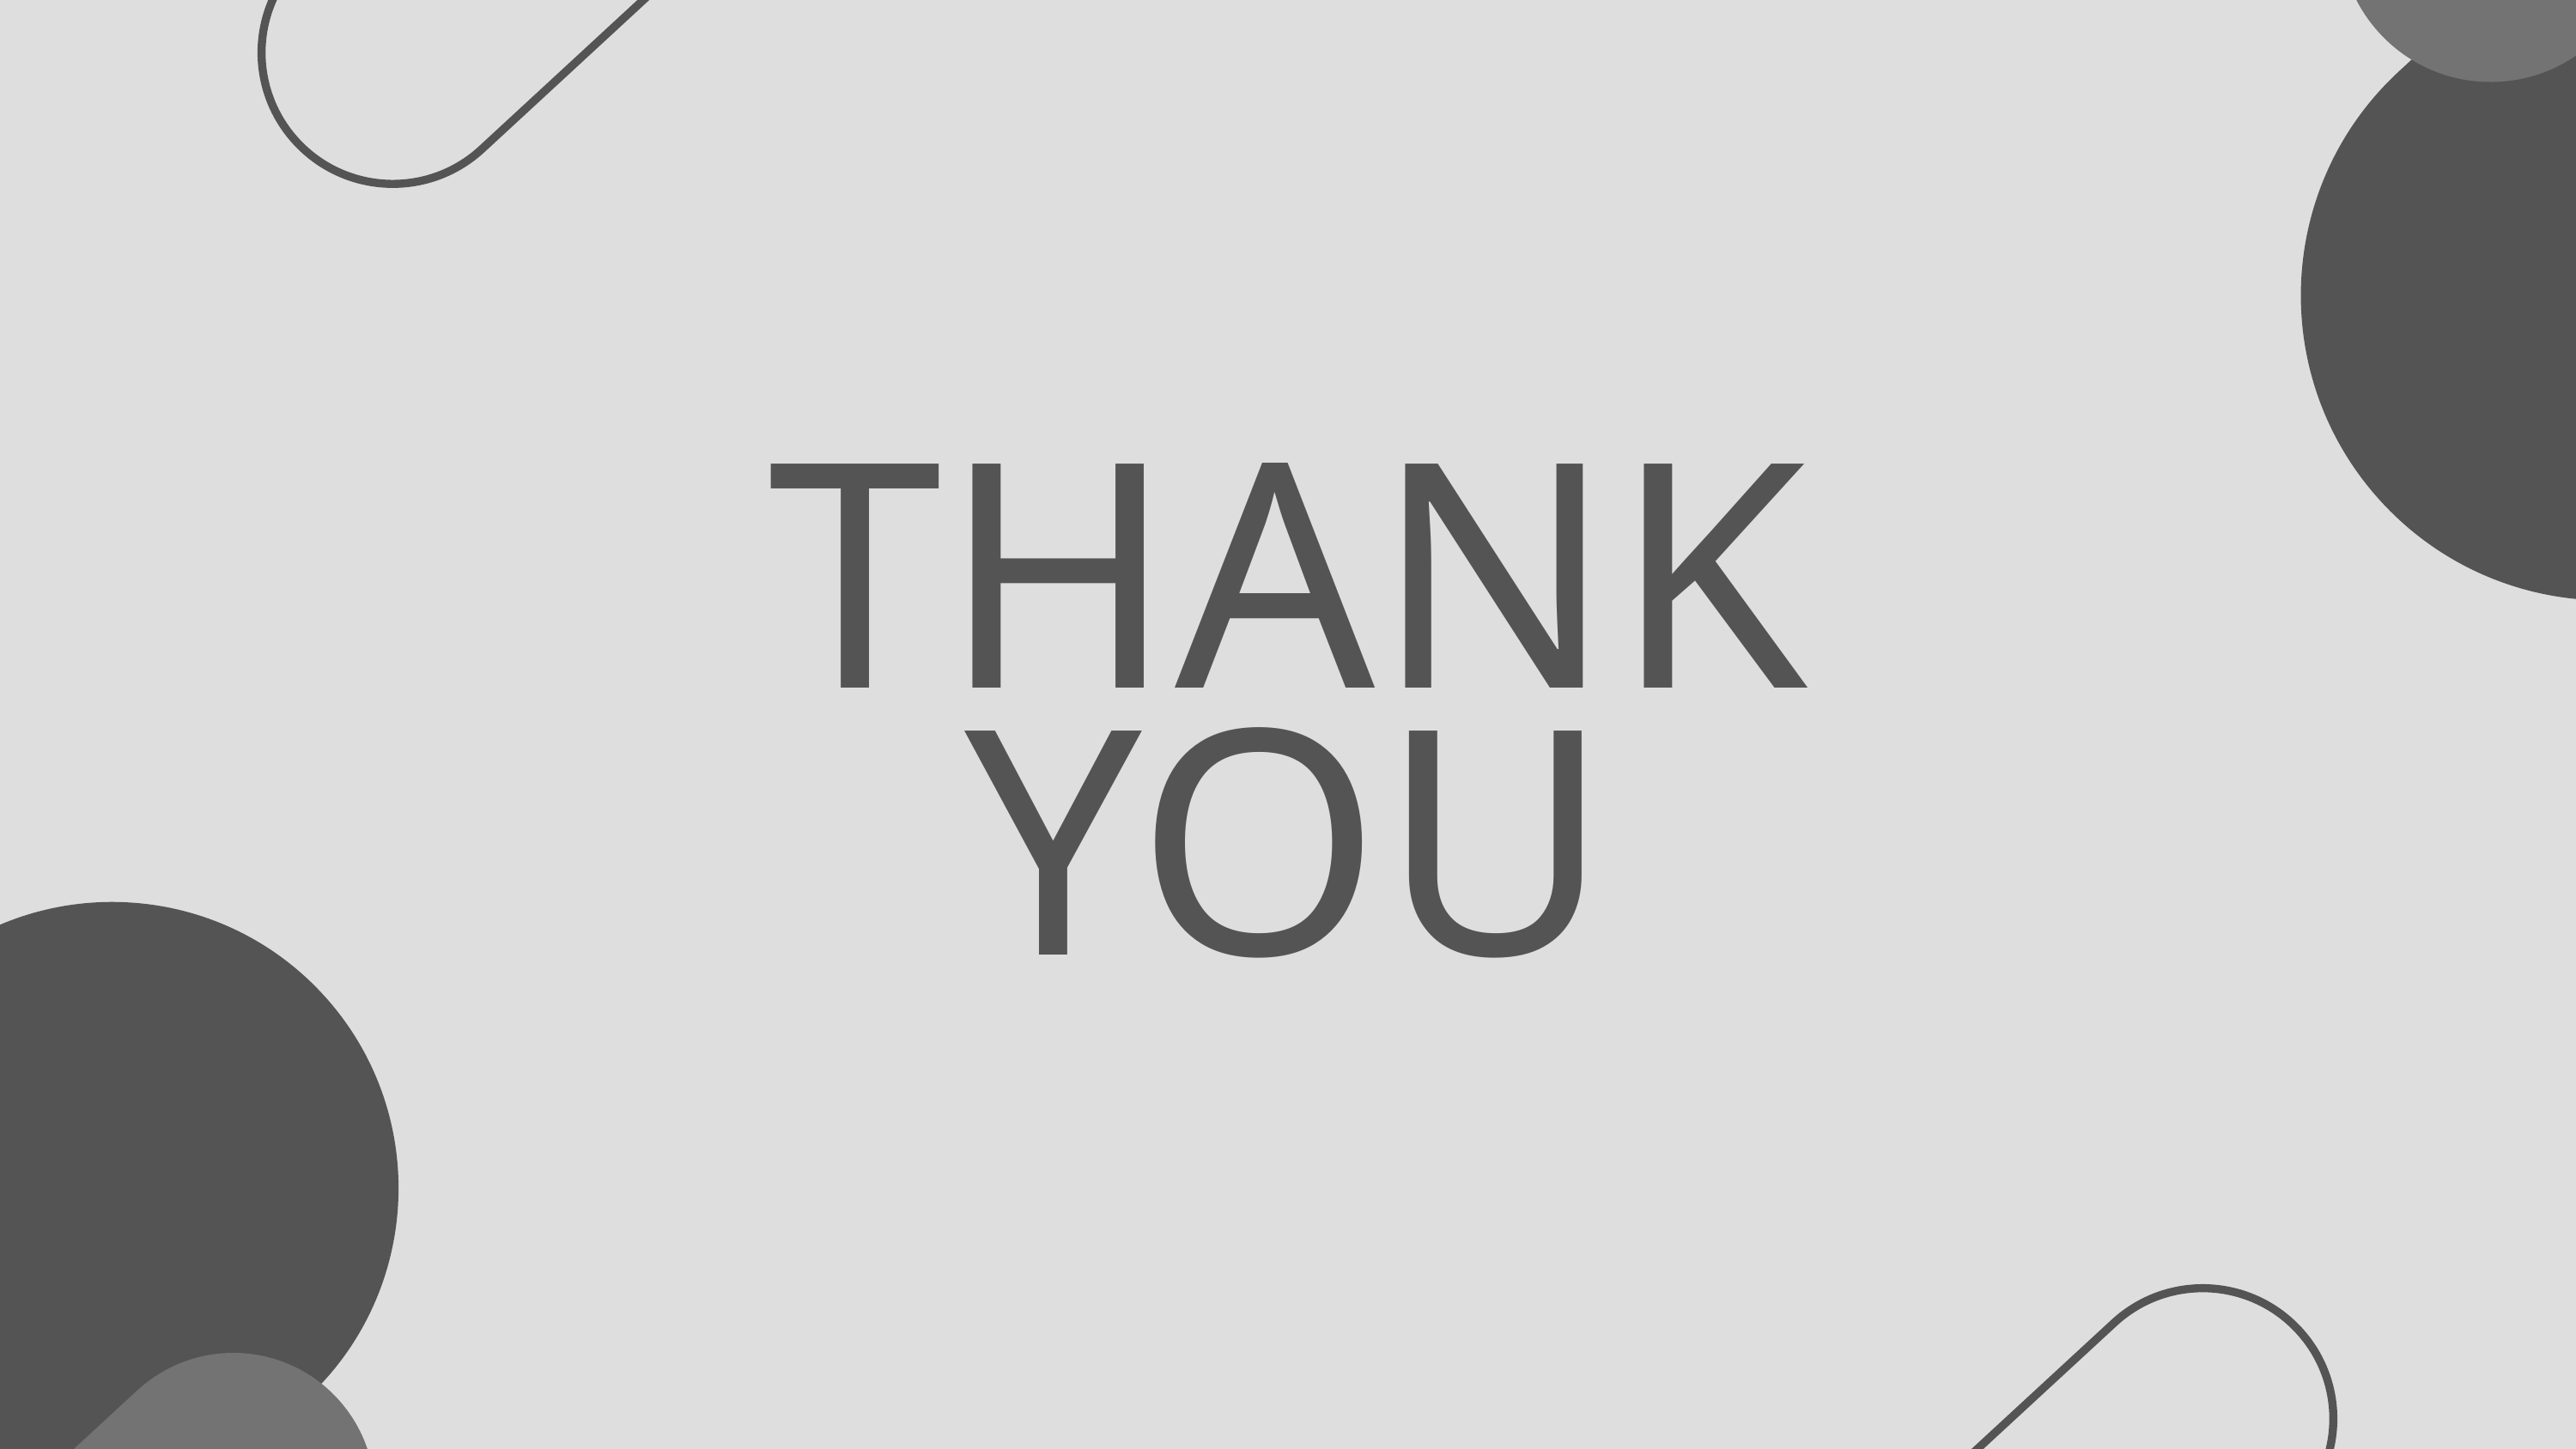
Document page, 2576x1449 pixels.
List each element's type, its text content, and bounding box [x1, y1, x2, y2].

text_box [2220, 0, 2576, 394]
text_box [0, 1095, 475, 1449]
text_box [226, 0, 752, 95]
text_box THANK YOU [427, 484, 2149, 1018]
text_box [1844, 1376, 2368, 1449]
